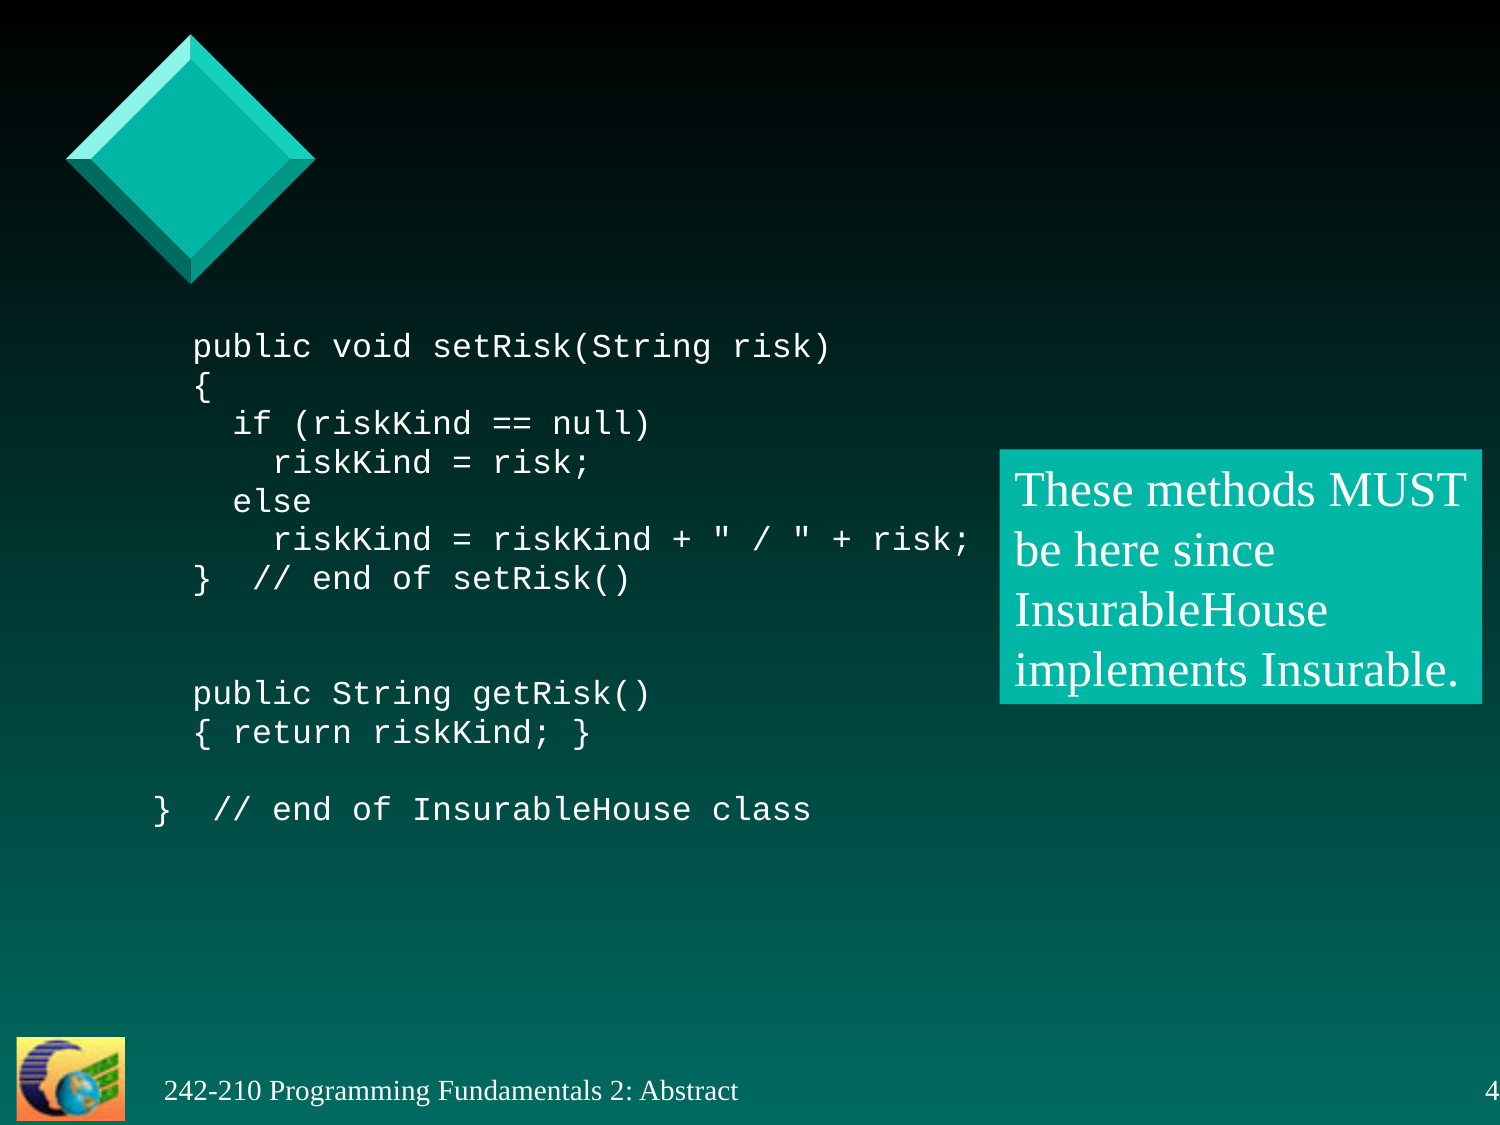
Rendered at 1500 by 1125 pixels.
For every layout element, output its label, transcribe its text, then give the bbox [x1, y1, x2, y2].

list public void setRisk(String risk) { if (riskKind == null) riskKind = risk; else riskKind = riskKind + " / " + risk; } // end of setRisk() public String getRisk() { return riskKind; } } // end of InsurableHouse class [136, 324, 1413, 1001]
text_box These methods MUST be here since InsurableHouse implements Insurable. [999, 449, 1483, 705]
picture [16, 1037, 125, 1121]
